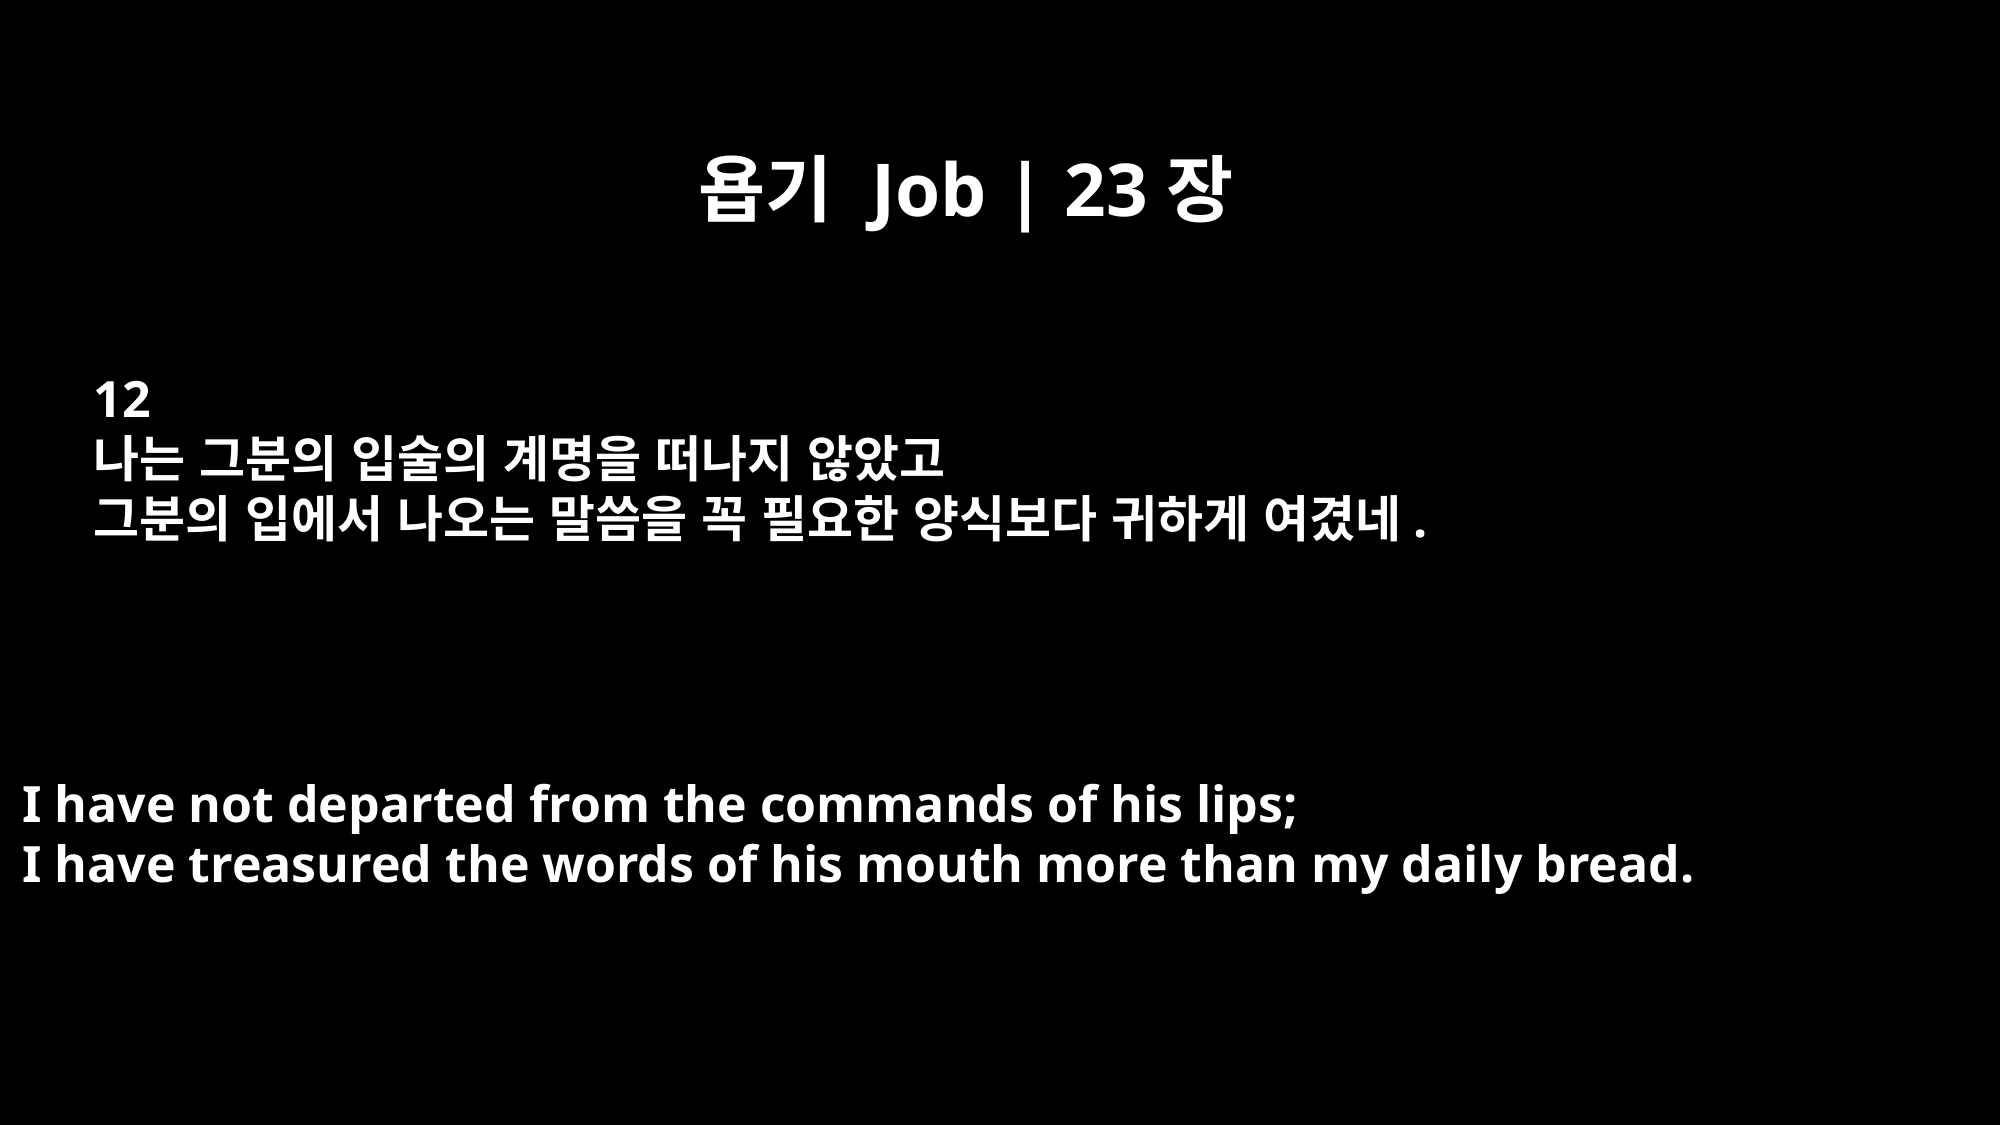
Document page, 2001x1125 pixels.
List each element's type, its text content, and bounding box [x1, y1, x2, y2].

text_box 12 나는 그분의 입술의 계명을 떠나지 않았고 그분의 입에서 나오는 말씀을 꼭 필요한 양식보다 귀하게 여겼네. [78, 359, 1443, 555]
text_box I have not departed from the commands of his lips; I have treasured the words of his mouth more than my daily bread. [7, 764, 1711, 900]
text_box 욥기 Job | 23장 [683, 136, 1249, 239]
